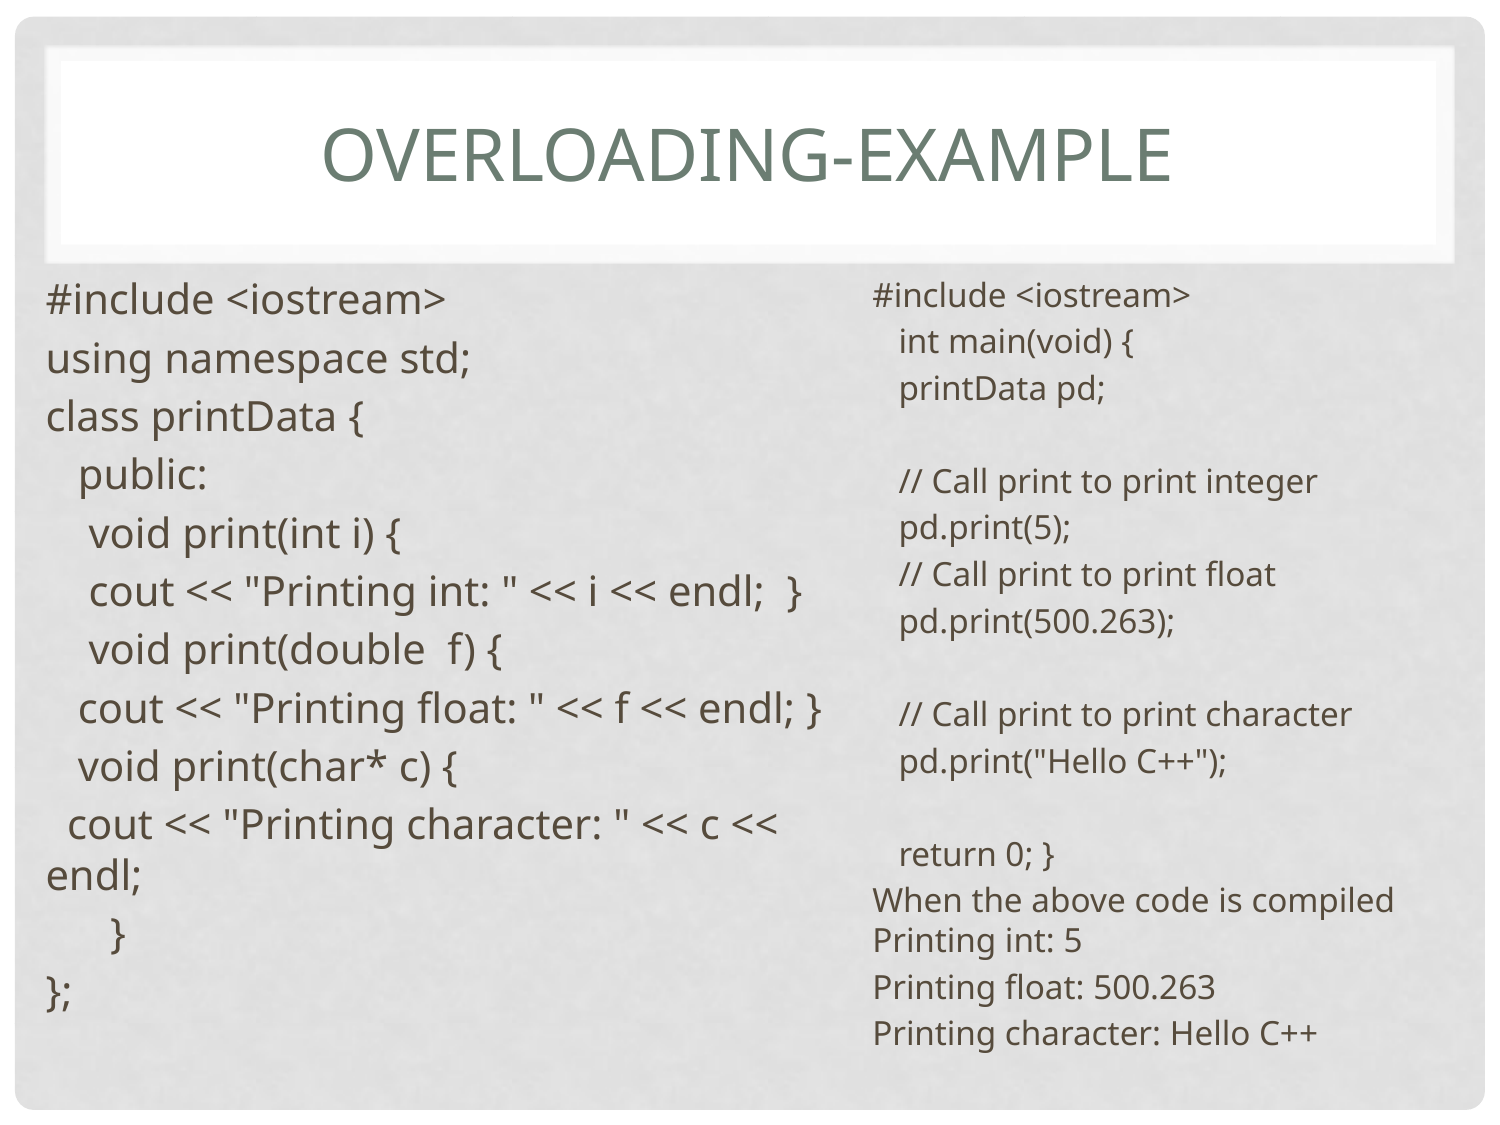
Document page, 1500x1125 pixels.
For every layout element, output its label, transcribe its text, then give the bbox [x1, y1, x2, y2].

list #include <iostream> using namespace std; class printData { public: void print(int i) { cout << "Printing int: " << i << endl; } void print(double f) { cout << "Printing float: " << f << endl; } void print(char* c) { cout << "Printing character: " << c << endl; } }; [11, 265, 839, 1091]
text_box #include <iostream> int main(void) { printData pd; // Call print to print integer pd.print(5); // Call print to print float pd.print(500.263); // Call print to print character pd.print("Hello C++"); return 0; } When the above code is compiled Printing int: 5 Printing float: 500.263 Printing character: Hello C++ [838, 266, 1500, 1125]
title Overloading-example [69, 66, 1425, 238]
